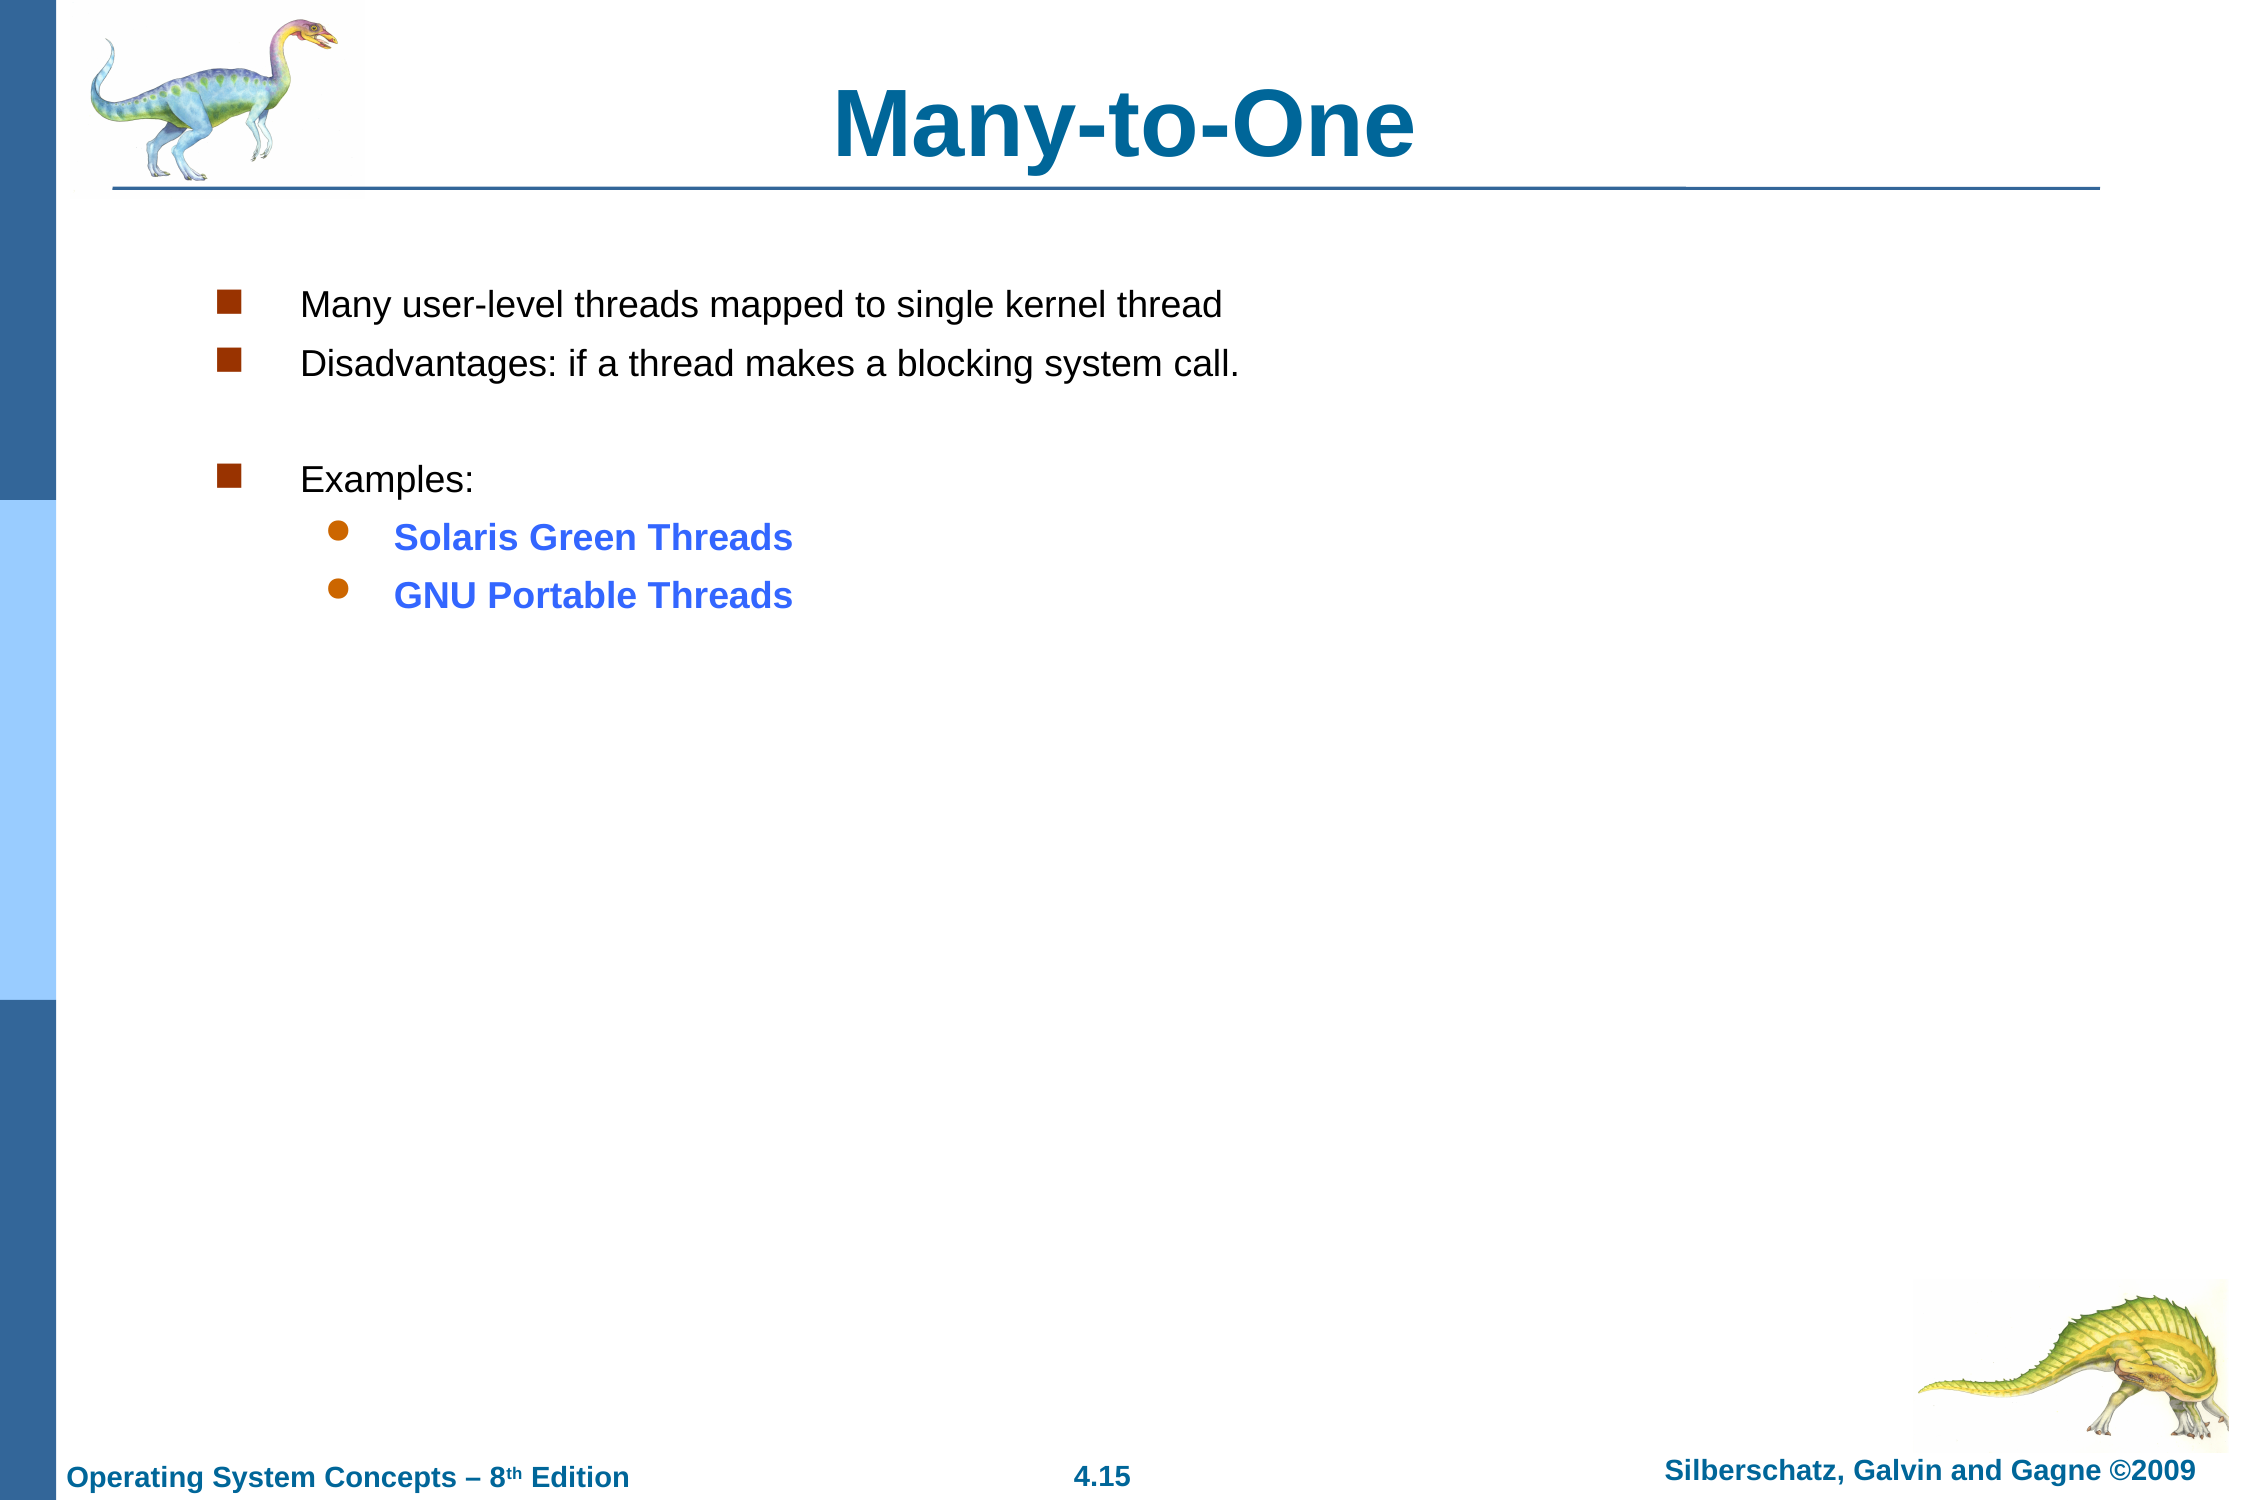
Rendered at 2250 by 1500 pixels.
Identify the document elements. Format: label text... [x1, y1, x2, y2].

title Many-to-One [112, 60, 2138, 187]
picture [1913, 1279, 2229, 1453]
list Many user-level threads mapped to single kernel thread Disadvantages: if a thread makes a blocking system call. Examples: Solaris Green Threads GNU Portable Threads [198, 269, 2224, 1261]
picture [70, 0, 365, 199]
